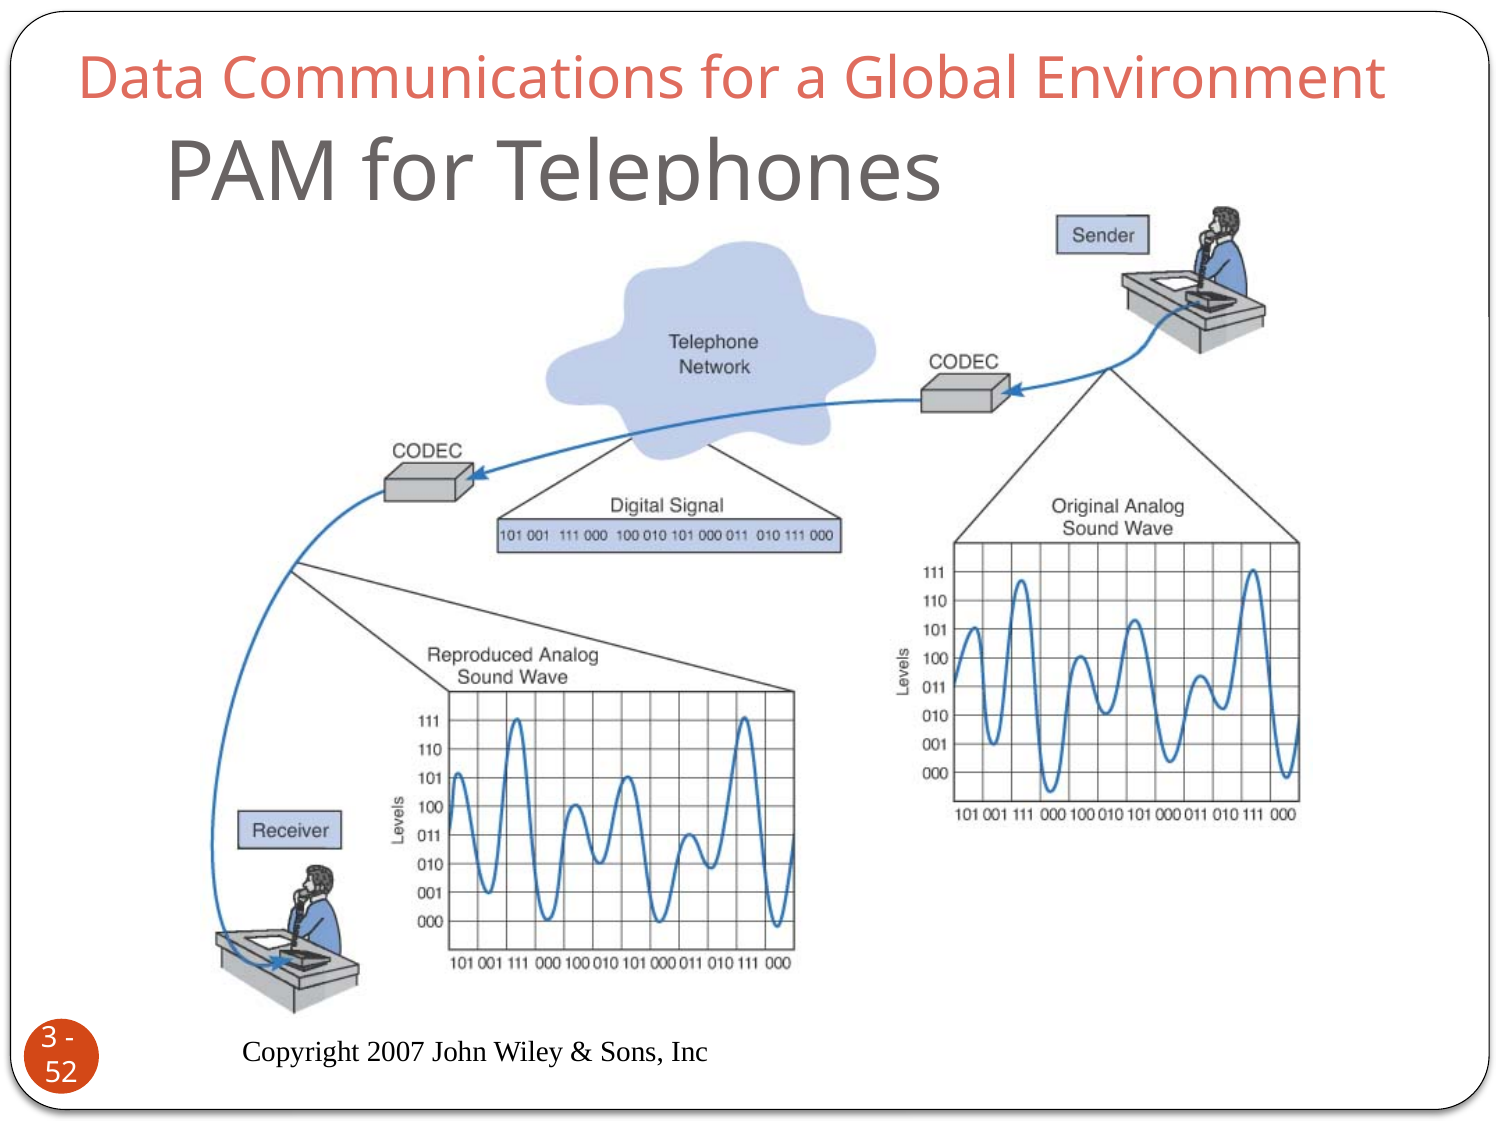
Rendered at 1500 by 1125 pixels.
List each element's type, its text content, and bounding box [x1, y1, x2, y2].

footer Copyright 2007 John Wiley & Sons, Inc [150, 1012, 800, 1088]
slide_number 3 - 52 [23, 1018, 99, 1094]
title PAM for Telephones [150, 45, 1425, 233]
picture [199, 205, 1313, 1021]
text_box Data Communications for a Global Environment [62, 24, 1413, 125]
